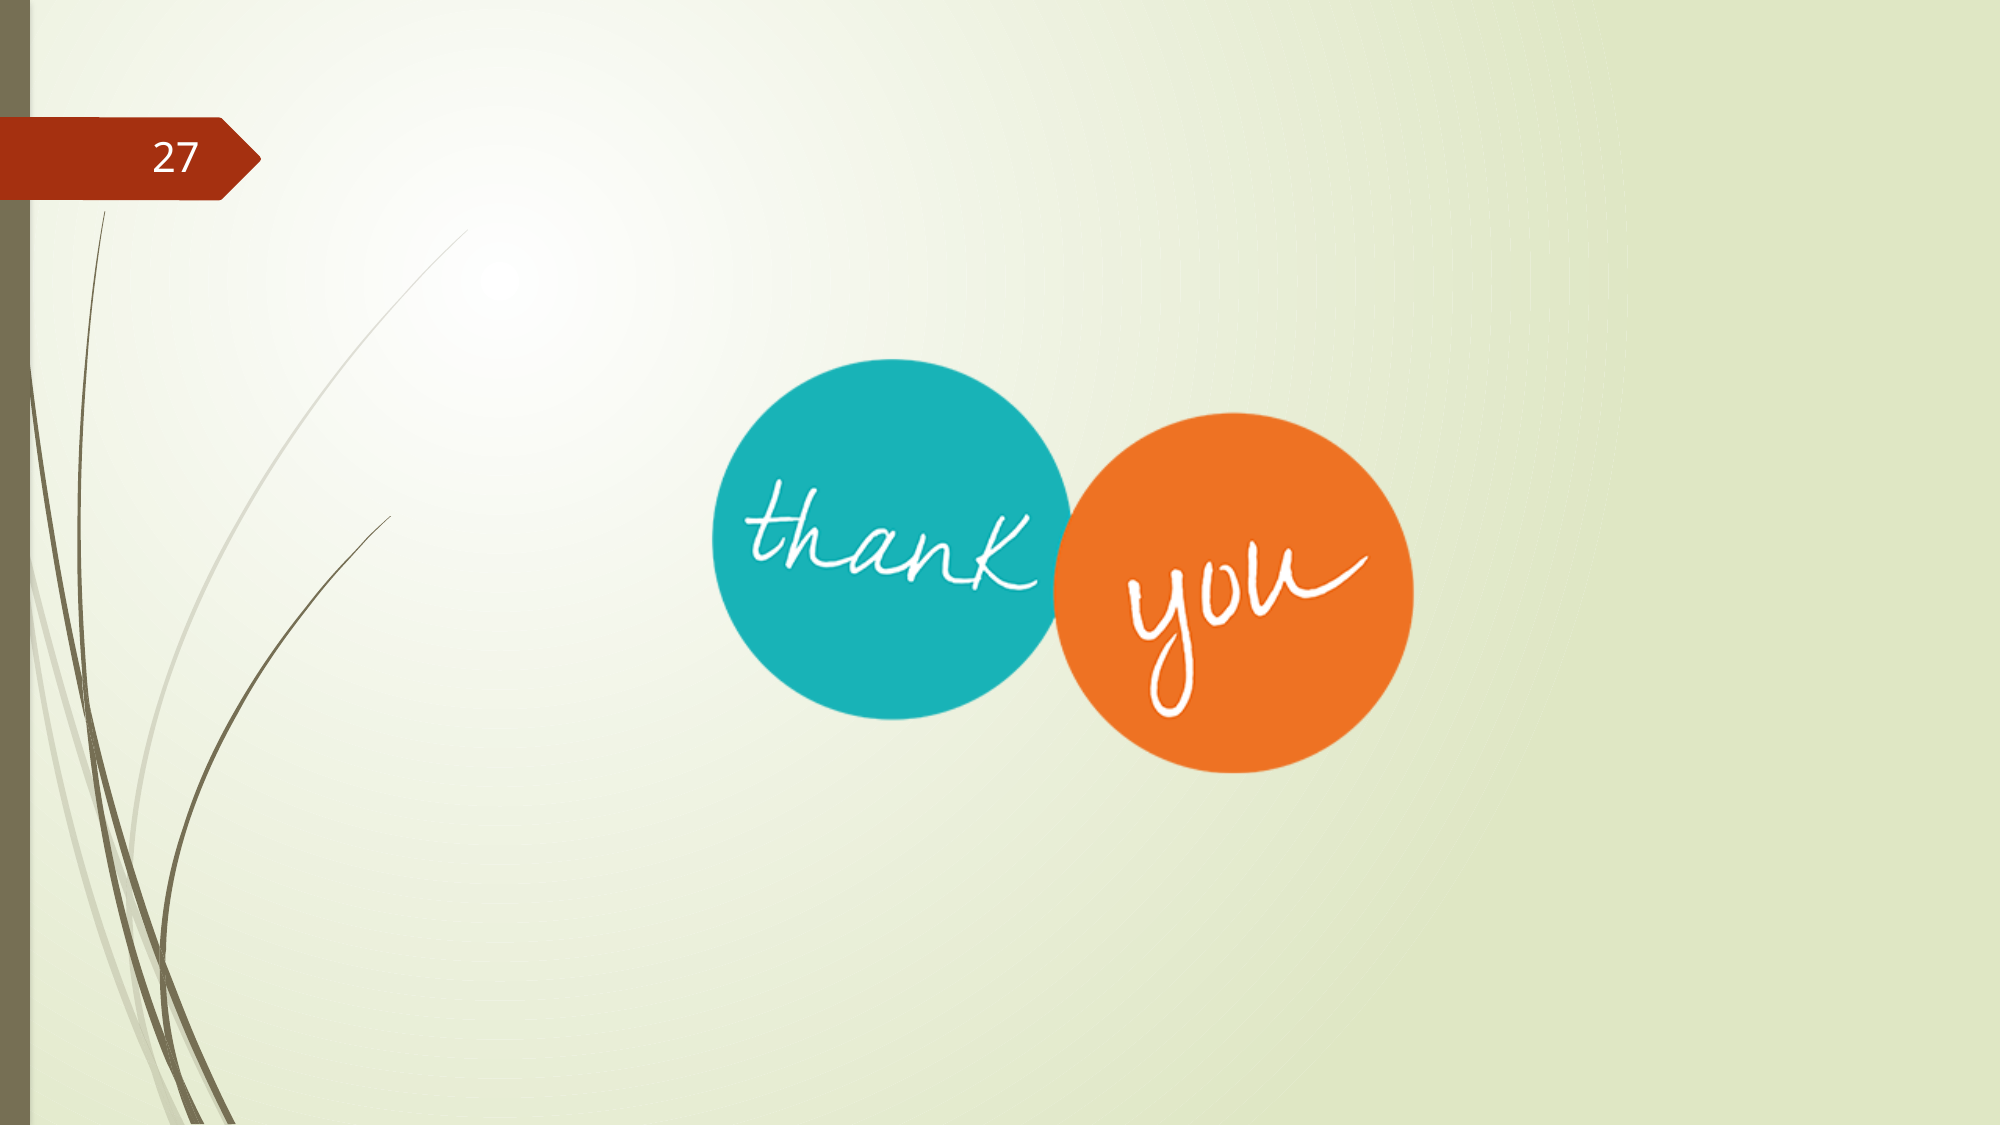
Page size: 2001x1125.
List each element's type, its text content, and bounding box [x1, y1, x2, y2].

slide_number 27 [87, 129, 216, 190]
picture [687, 356, 1435, 778]
